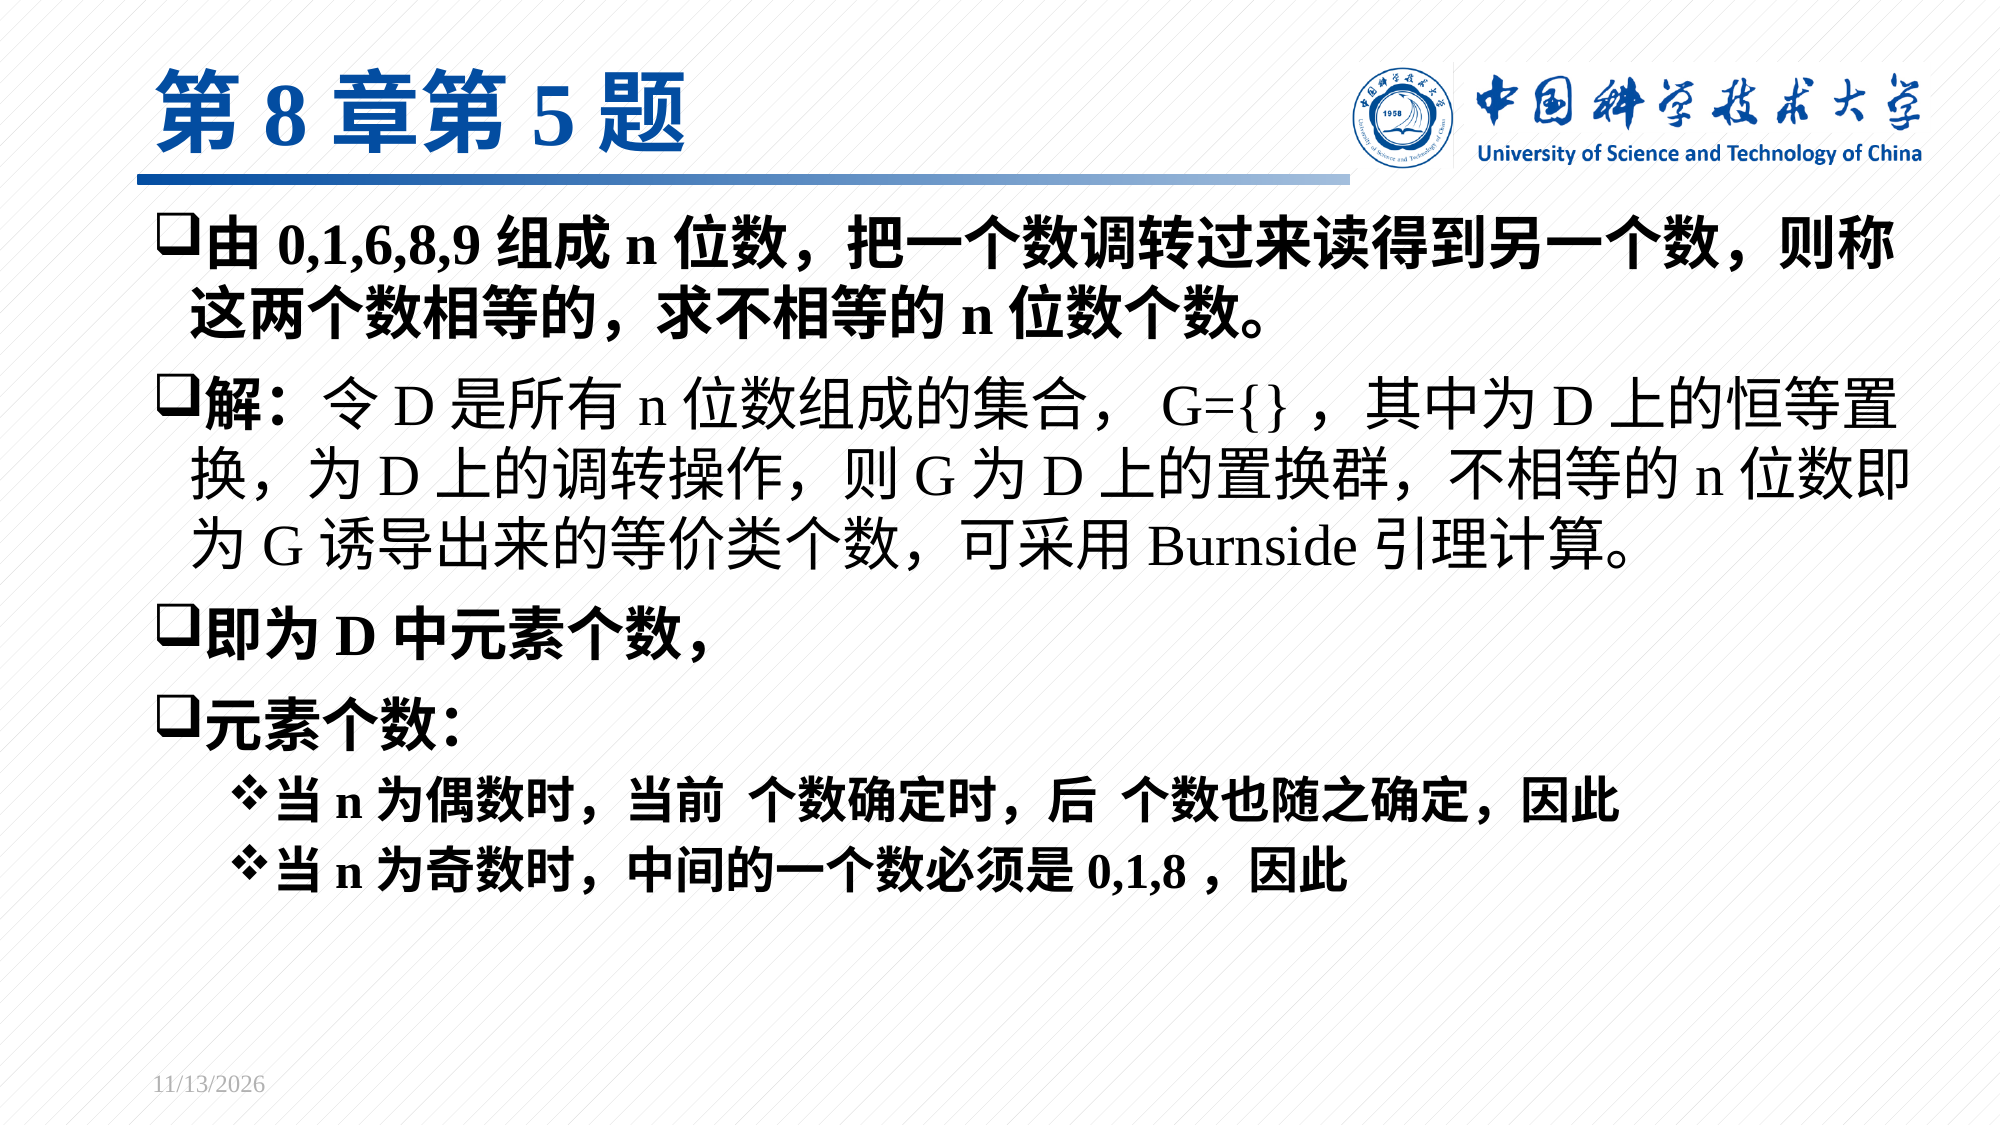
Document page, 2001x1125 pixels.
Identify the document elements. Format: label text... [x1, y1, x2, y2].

picture [1350, 62, 1937, 181]
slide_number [137, 1052, 588, 1113]
title 第8章第5题 [137, 59, 1863, 173]
